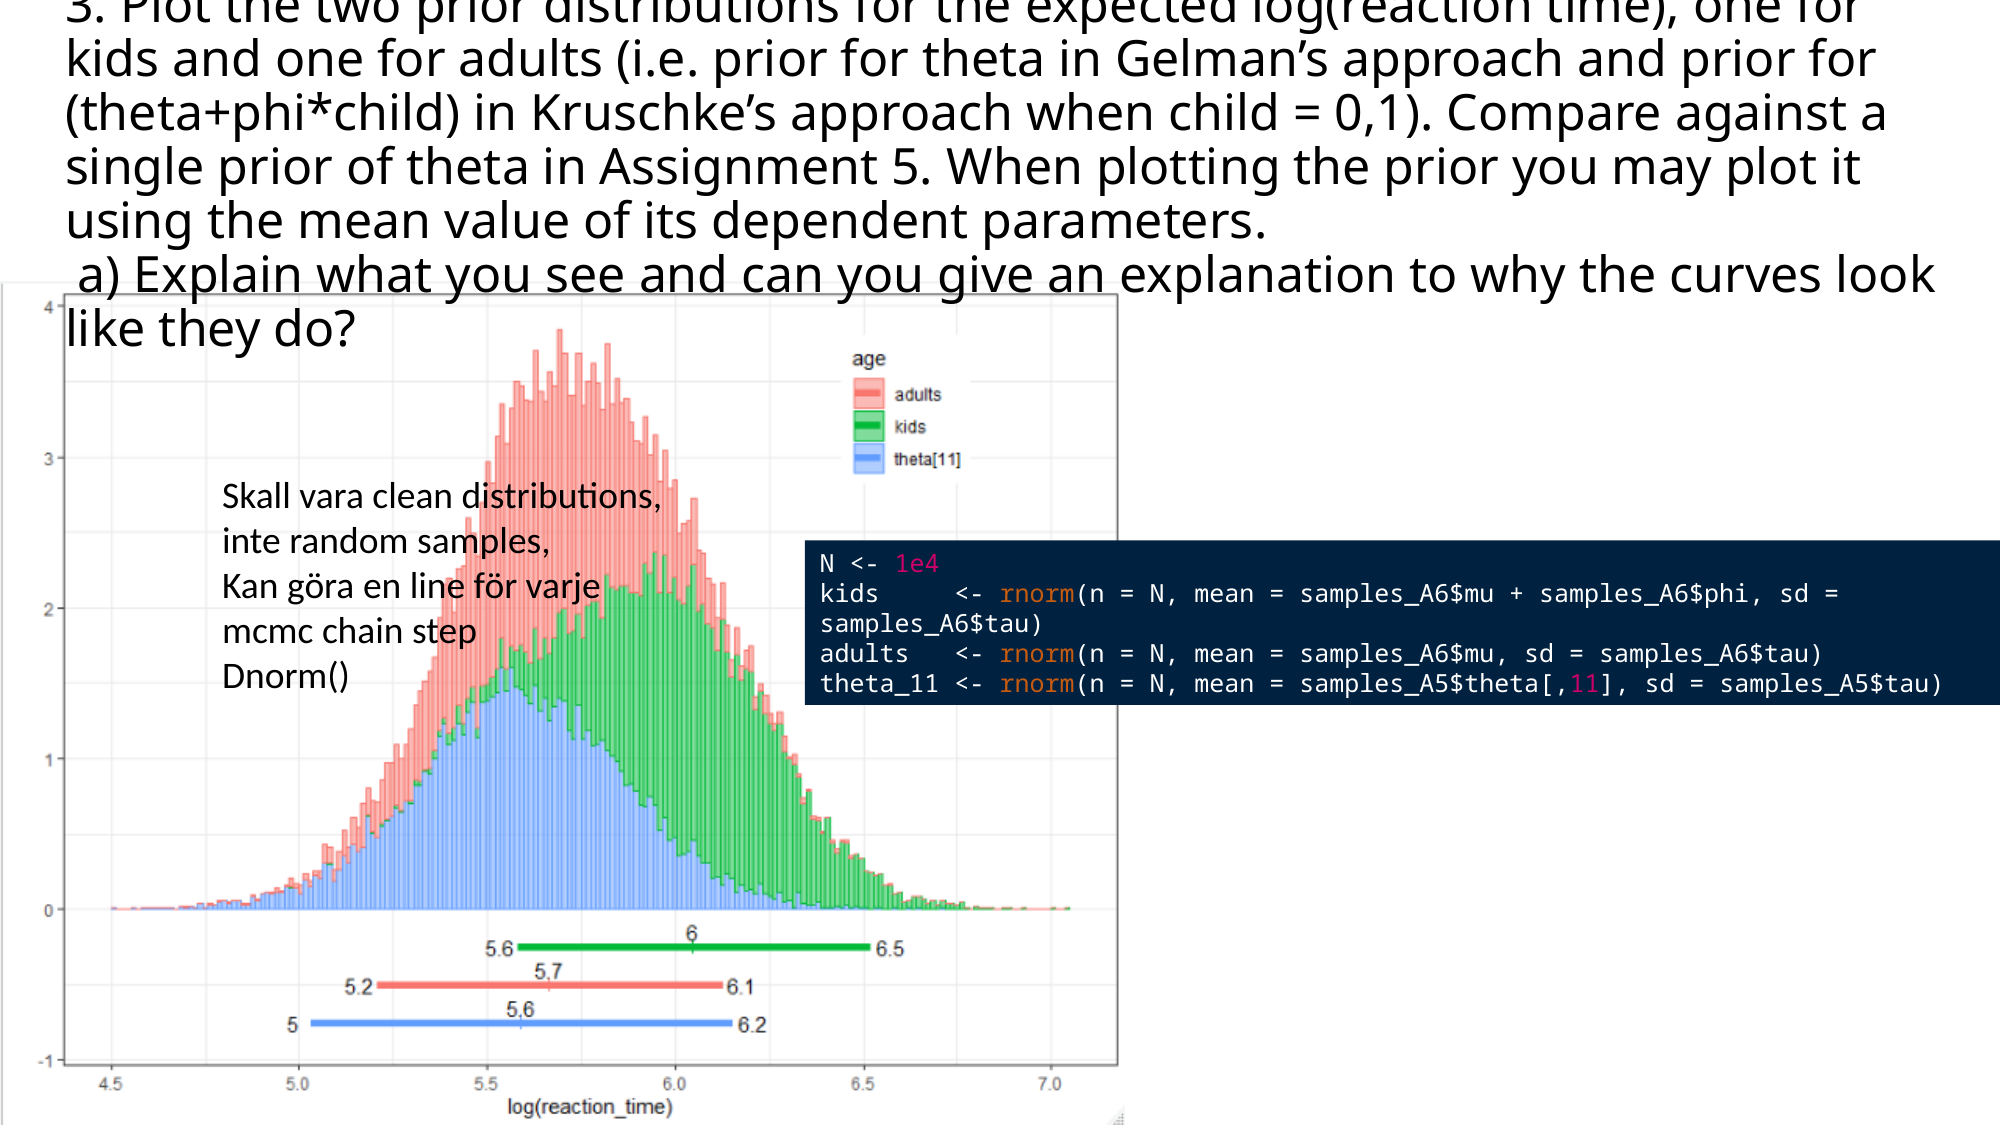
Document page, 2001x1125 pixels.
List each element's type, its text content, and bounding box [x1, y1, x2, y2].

text_box N <- 1e4 kids <- rnorm(n = N, mean = samples_A6$mu + samples_A6$phi, sd = samples_A6$tau) adults <- rnorm(n = N, mean = samples_A6$mu, sd = samples_A6$tau) theta_11 <- rnorm(n = N, mean = samples_A5$theta[,11], sd = samples_A5$tau) [1125, 540, 2000, 705]
text_box 3. Plot the two prior distributions for the expected log(reaction time), one for kids and one for adults (i.e. prior for theta in Gelman’s approach and prior for (theta+phi*child) in Kruschke’s approach when child = 0,1). Compare against a single prior of theta in Assignment 5. When plotting the prior you may plot it using the mean value of its dependent parameters. a) Explain what you see and can you give an explanation to why the curves look like they do? [50, 59, 1977, 278]
picture [0, 281, 1125, 1125]
